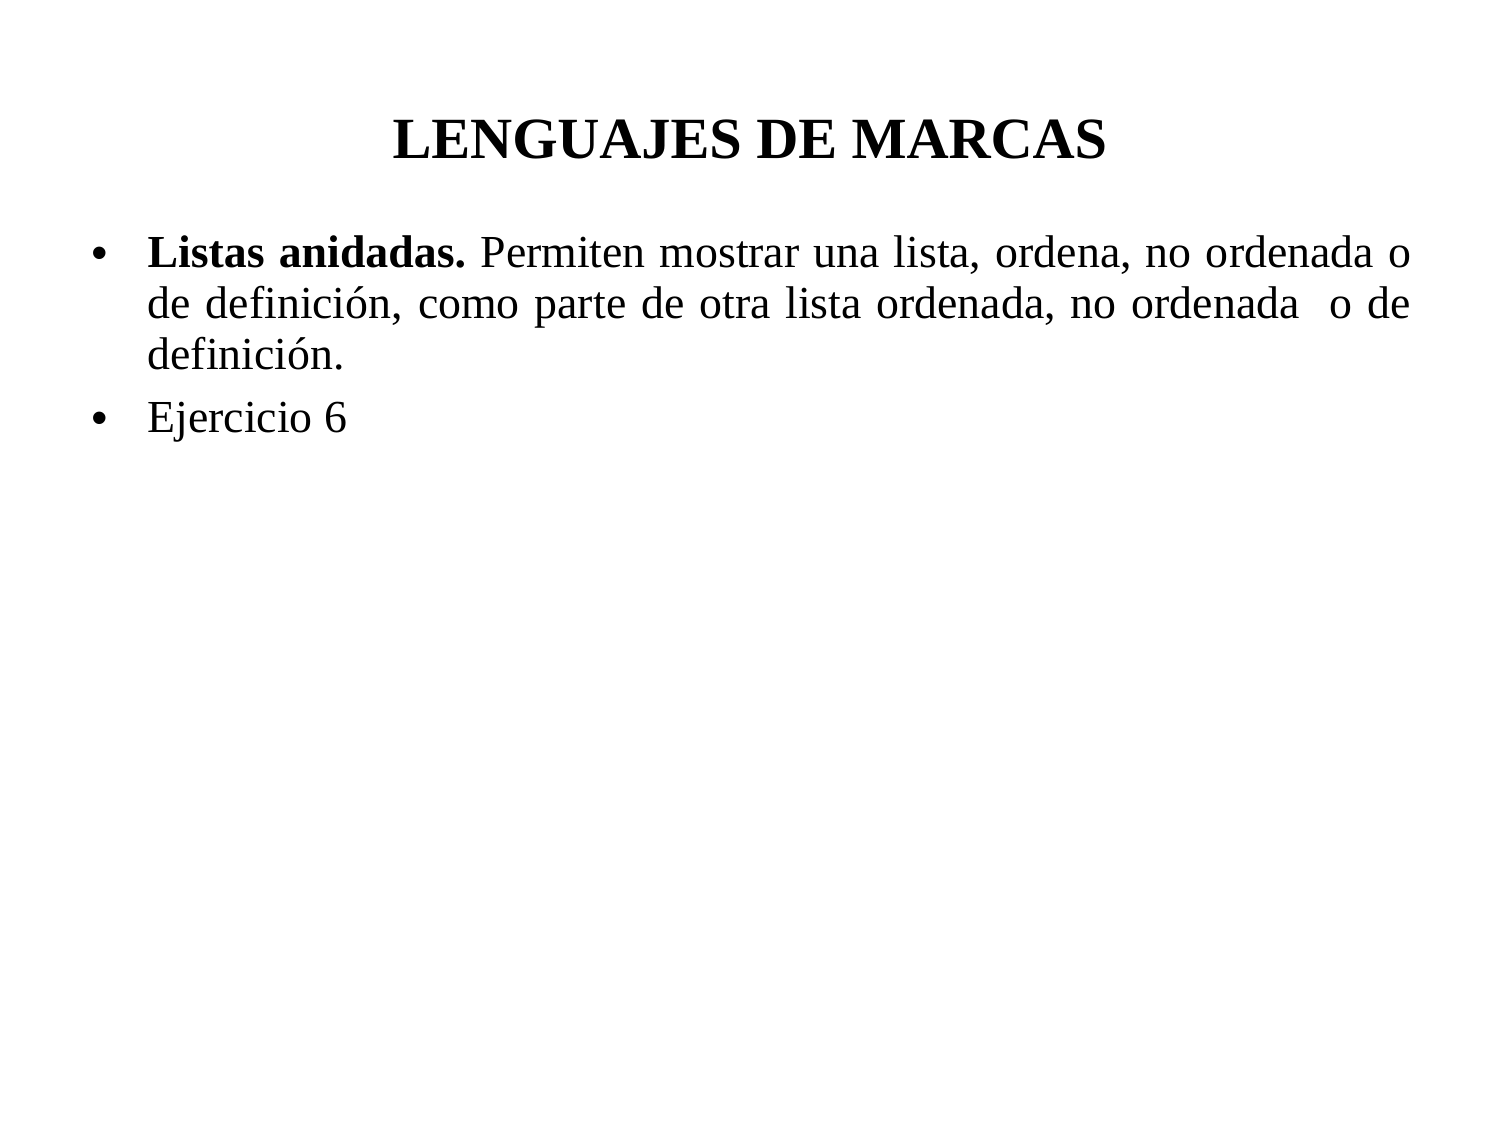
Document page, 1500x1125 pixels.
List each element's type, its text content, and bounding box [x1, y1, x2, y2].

text_box Listas anidadas. Permiten mostrar una lista, ordena, no ordenada o de definición, como parte de otra lista ordenada, no ordenada o de definición. Ejercicio 6 [76, 219, 1427, 1071]
text_box LENGUAJES DE MARCAS [75, 45, 1425, 233]
